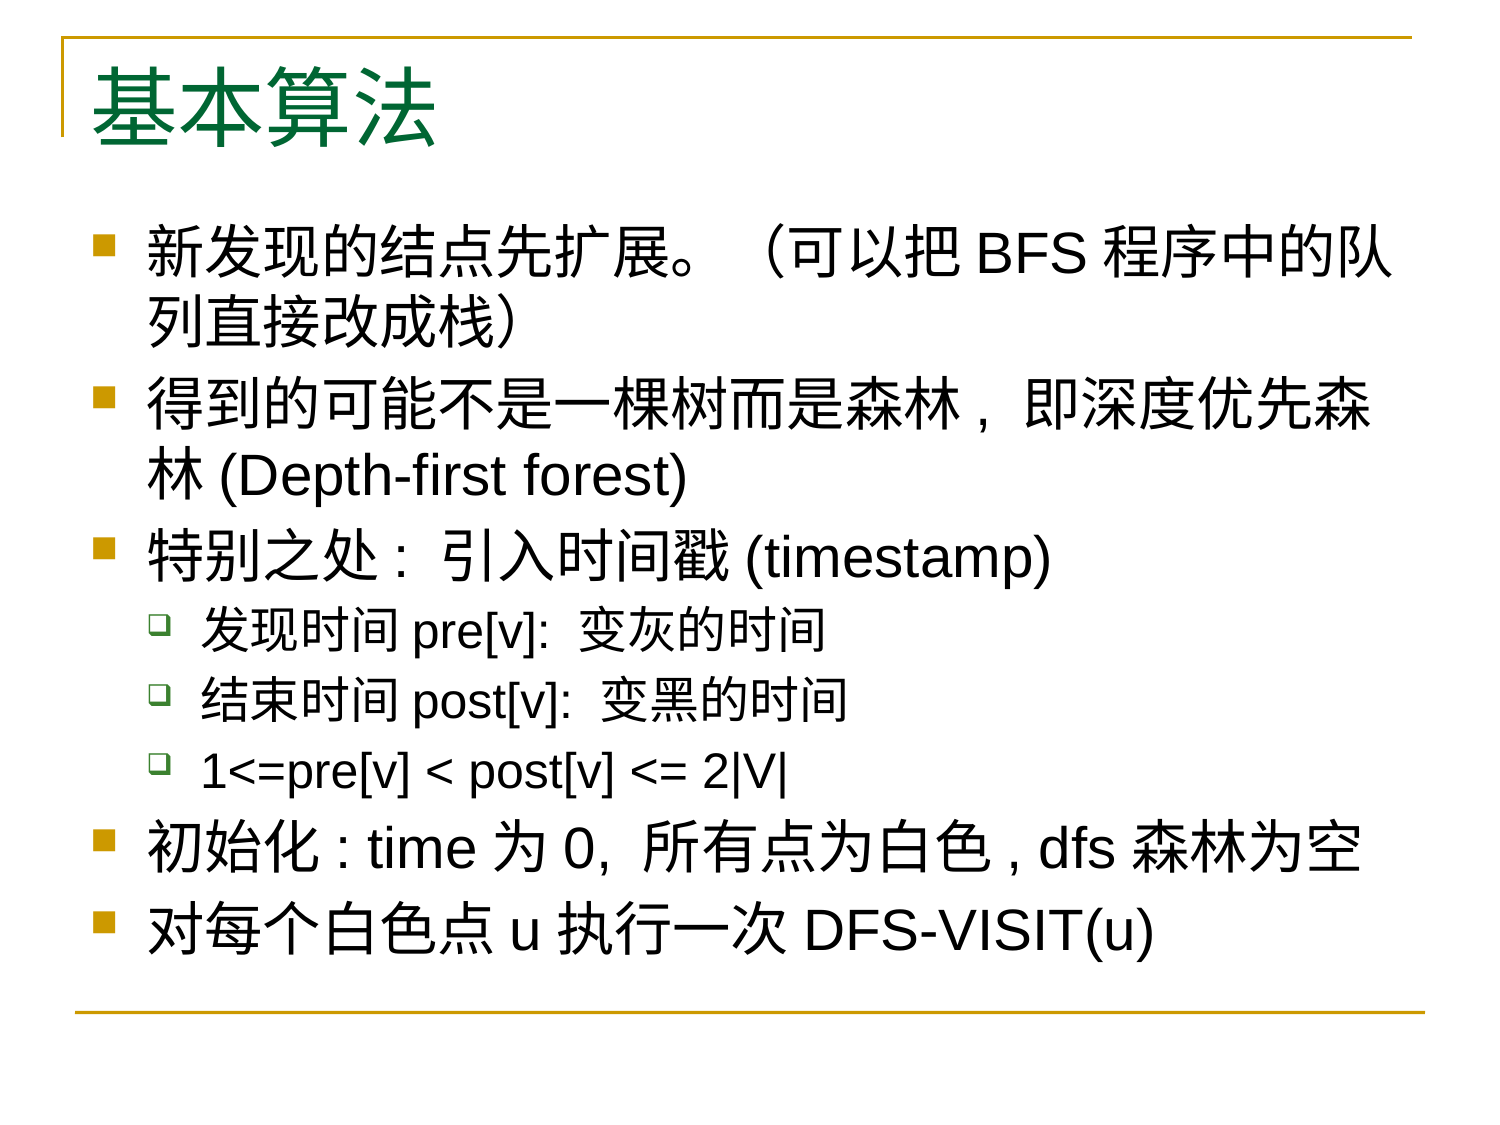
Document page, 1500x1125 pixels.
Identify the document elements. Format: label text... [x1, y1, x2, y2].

list 新发现的结点先扩展。（可以把BFS程序中的队列直接改成栈） 得到的可能不是一棵树而是森林, 即深度优先森林(Depth-first forest) 特别之处: 引入时间戳(timestamp) 发现时间pre[v]: 变灰的时间 结束时间post[v]: 变黑的时间 1<=pre[v] < post[v] <= 2|V| 初始化: time为0, 所有点为白色, dfs森林为空 对每个白色点u执行一次DFS-VISIT(u) [74, 207, 1426, 1006]
title 基本算法 [74, 45, 1426, 207]
